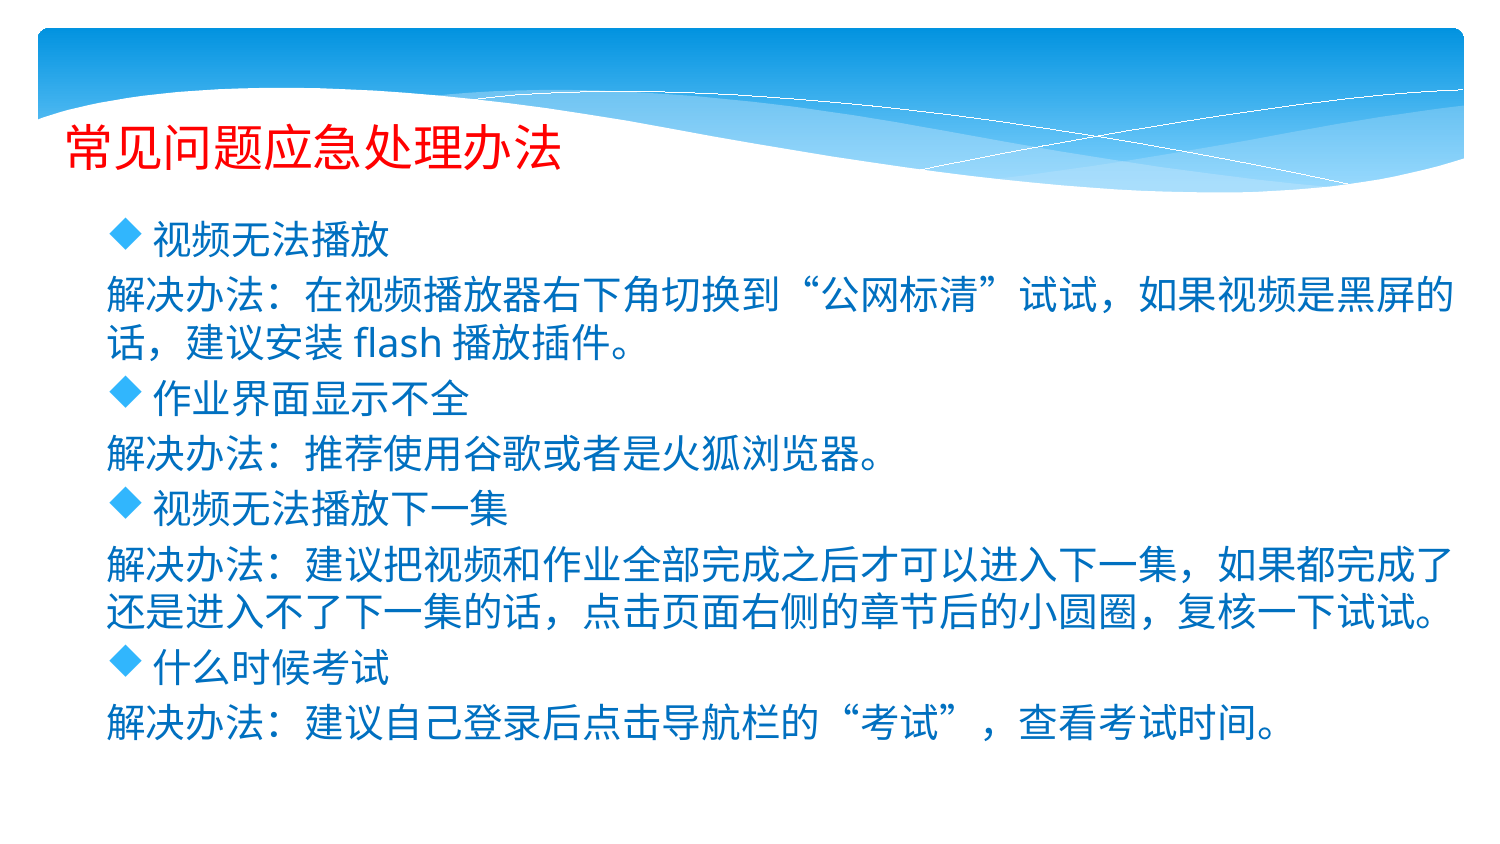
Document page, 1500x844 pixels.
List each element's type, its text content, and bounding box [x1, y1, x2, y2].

title 常见问题应急处理办法 [48, 131, 599, 185]
list 视频无法播放 解决办法：在视频播放器右下角切换到“公网标清”试试，如果视频是黑屏的话，建议安装flash播放插件。 作业界面显示不全 解决办法：推荐使用谷歌或者是火狐浏览器。 视频无法播放下一集 解决办法：建议把视频和作业全部完成之后才可以进入下一集，如果都完成了还是进入不了下一集的话，点击页面右侧的章节后的小圆圈，复核一下试试。 什么时候考试 解决办法：建议自己登录后点击导航栏的“考试”，查看考试时间。 [91, 207, 1500, 763]
